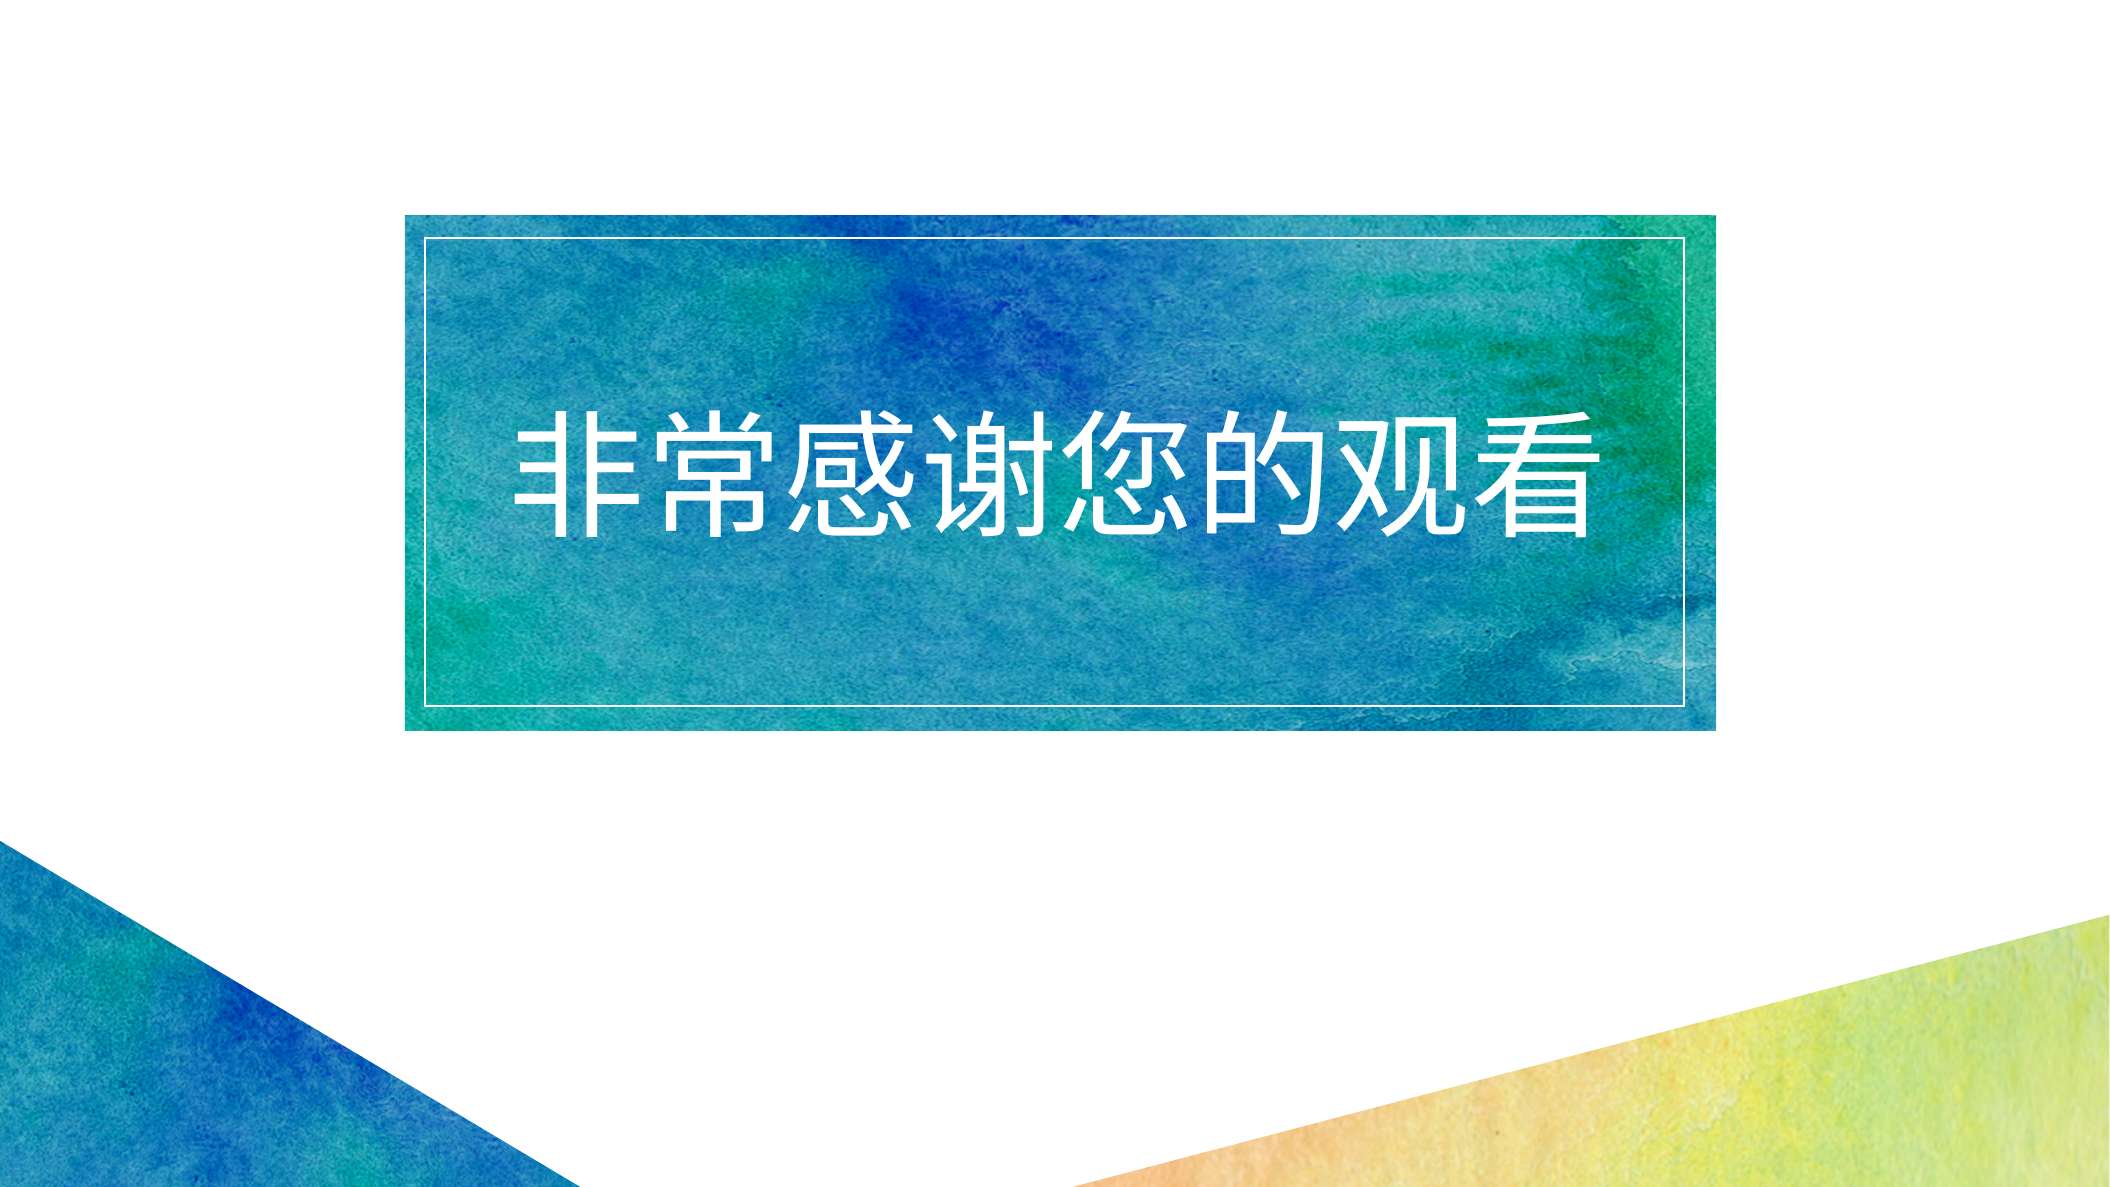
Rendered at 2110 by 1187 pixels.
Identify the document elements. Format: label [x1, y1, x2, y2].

text_box [1072, 914, 2110, 1187]
text_box [424, 237, 1685, 707]
text_box [404, 214, 1717, 731]
text_box [0, 840, 581, 1187]
